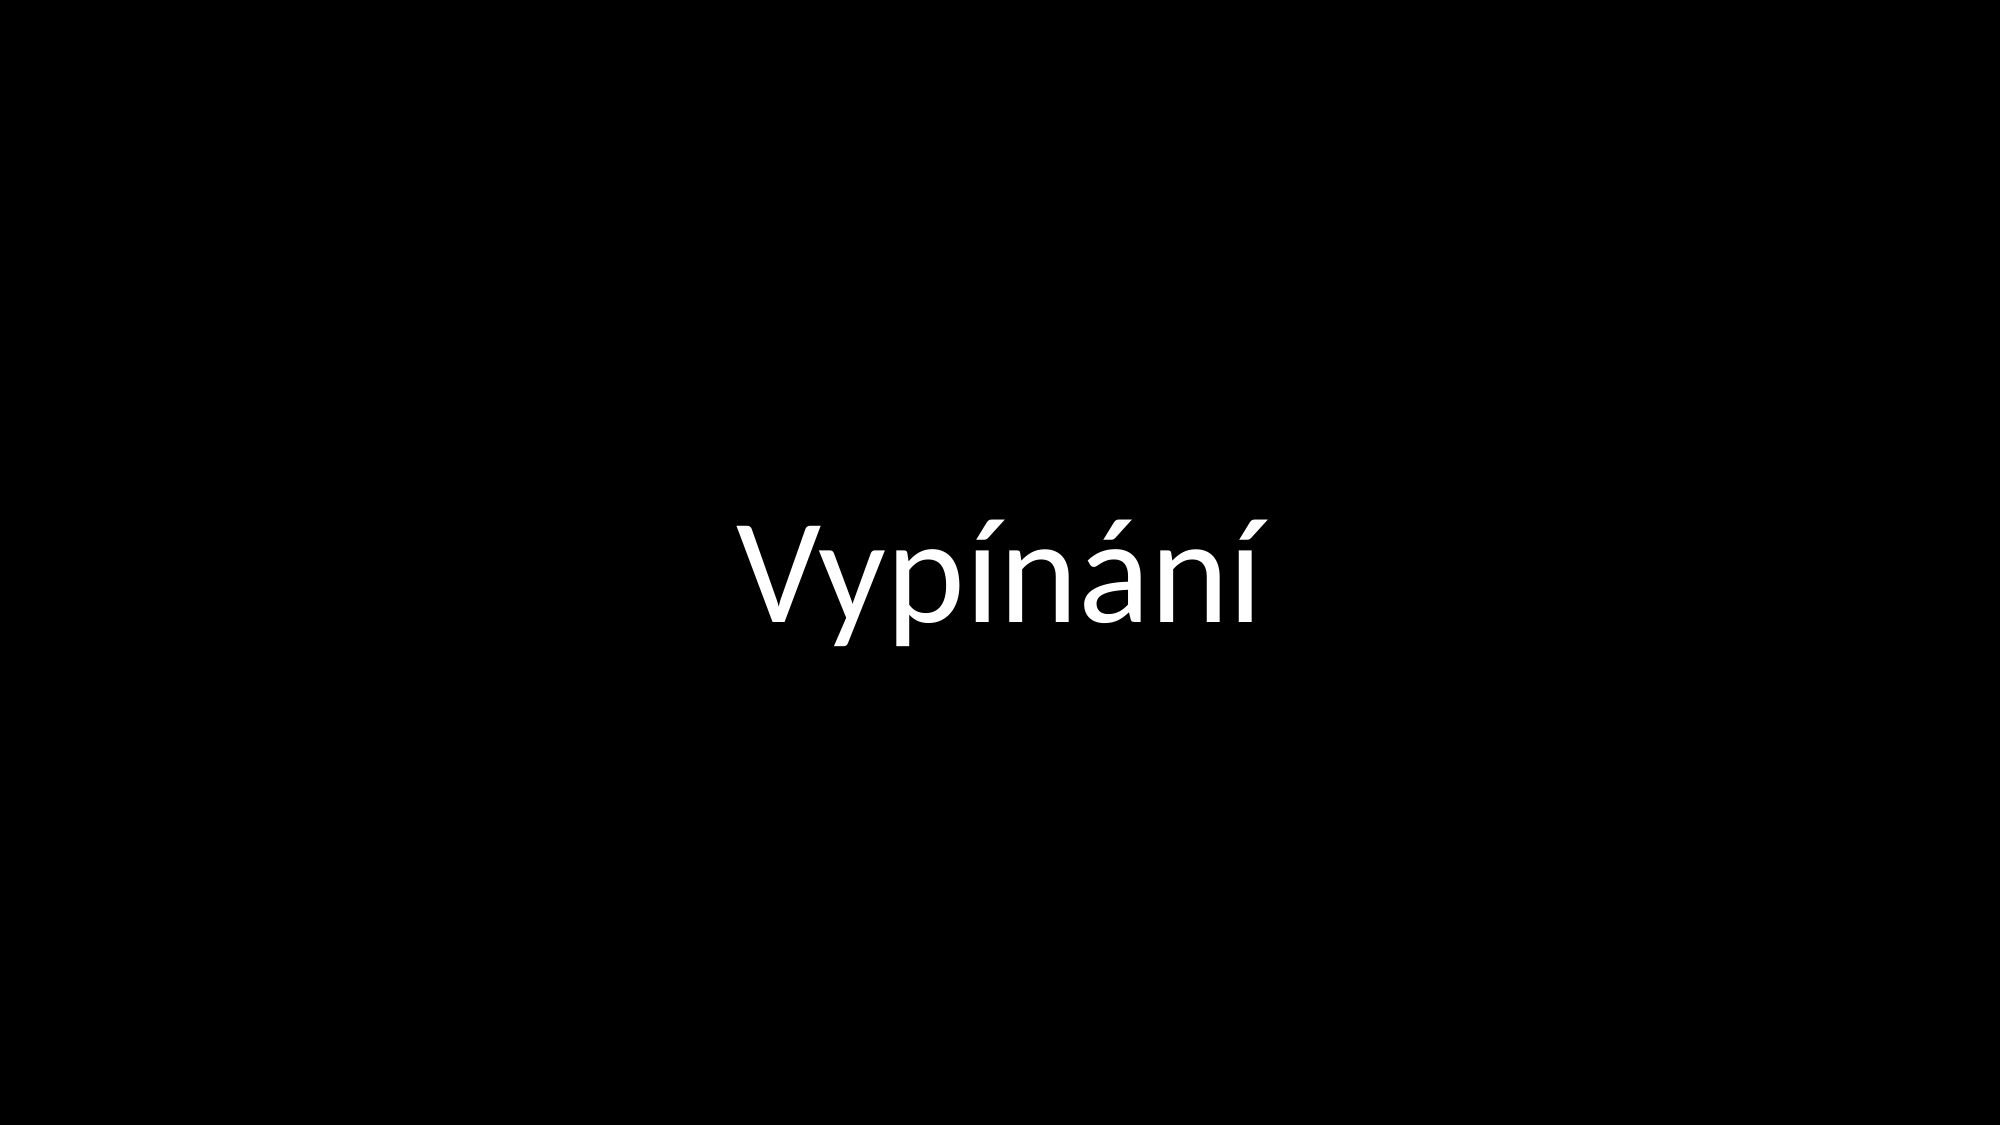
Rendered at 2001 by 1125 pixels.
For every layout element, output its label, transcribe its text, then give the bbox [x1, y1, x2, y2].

text_box Vypínání [0, 0, 2000, 1125]
